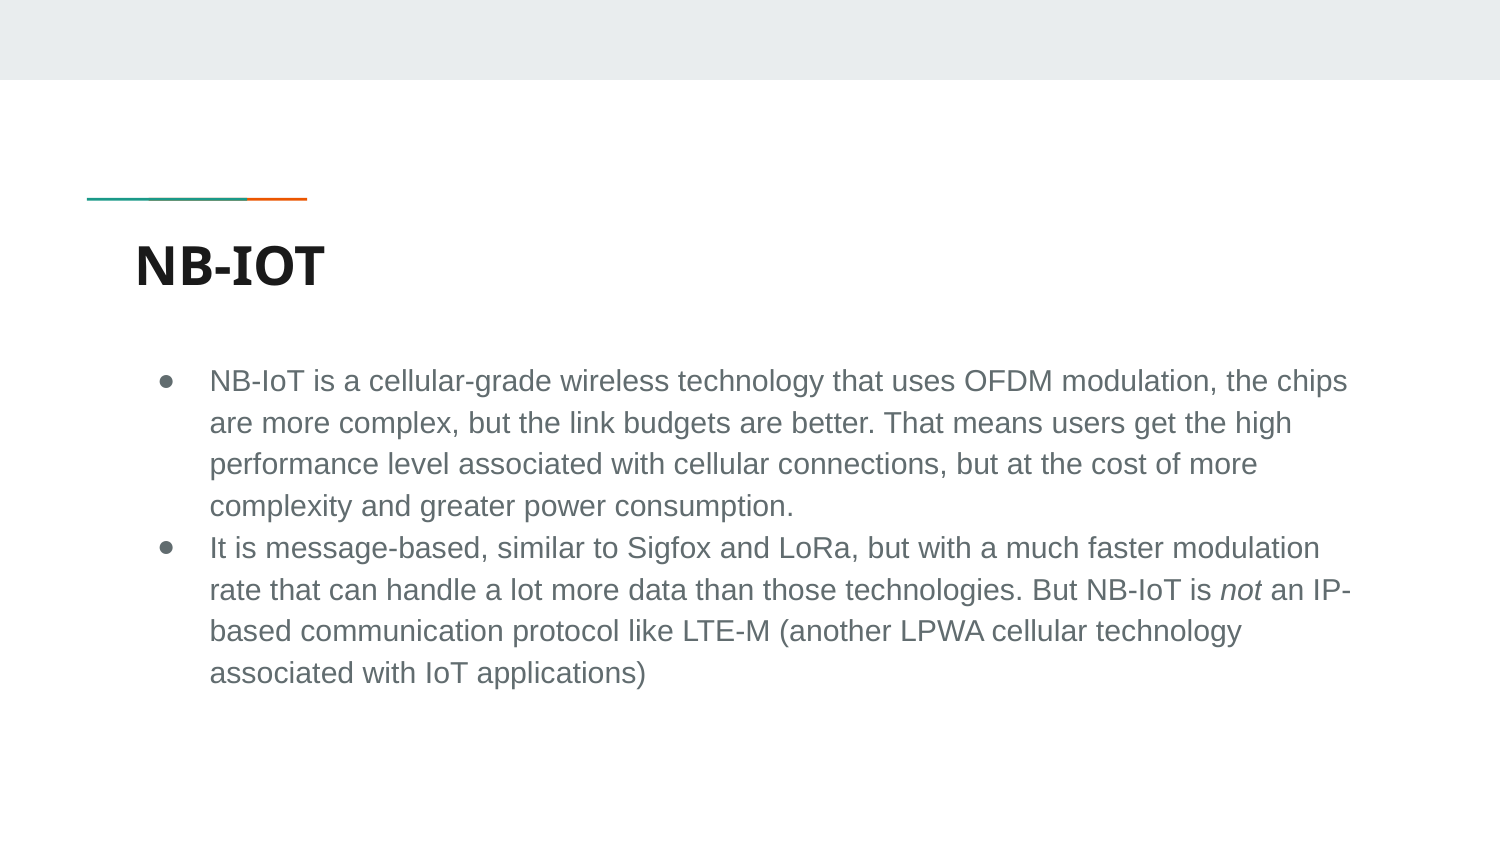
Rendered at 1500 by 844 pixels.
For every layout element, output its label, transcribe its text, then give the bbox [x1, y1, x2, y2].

list NB-IoT is a cellular-grade wireless technology that uses OFDM modulation, the chips are more complex, but the link budgets are better. That means users get the high performance level associated with cellular connections, but at the cost of more complexity and greater power consumption. It is message-based, similar to Sigfox and LoRa, but with a much faster modulation rate that can handle a lot more data than those technologies. But NB-IoT is not an IP-based communication protocol like LTE-M (another LPWA cellular technology associated with IoT applications) [119, 341, 1381, 712]
title NB-IOT [119, 216, 1381, 305]
